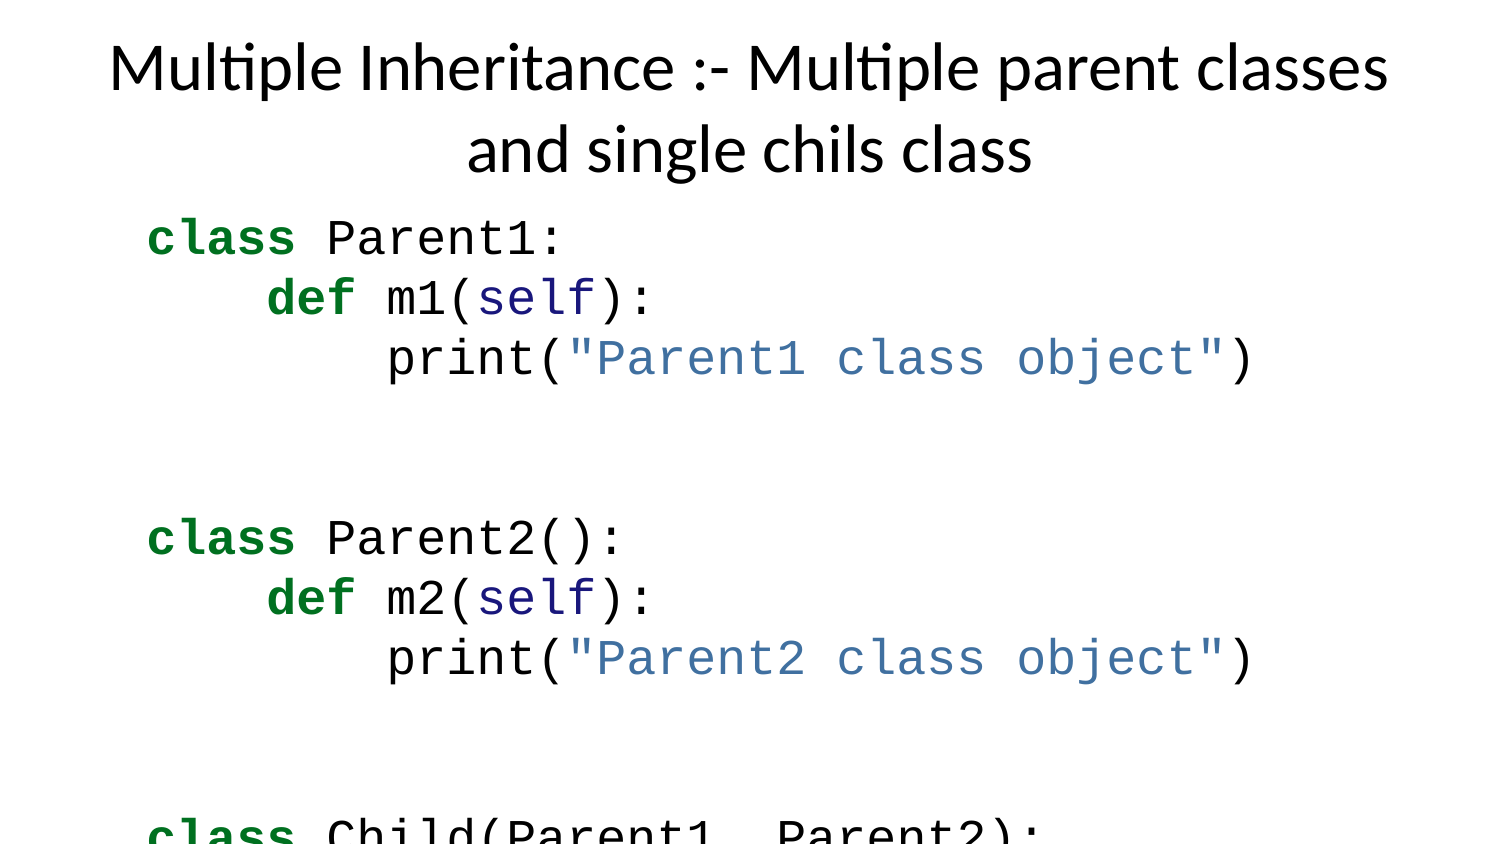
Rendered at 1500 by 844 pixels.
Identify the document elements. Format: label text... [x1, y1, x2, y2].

title Multiple Inheritance :- Multiple parent classes and single chils class [75, 33, 1425, 175]
list class Parent1: def m1(self): print("Parent1 class object") class Parent2(): def m2(self): print("Parent2 class object") class Child(Parent1, Parent2): def m3(self): print("Child class object") c = Child() c.m1() c.m2() c.m3() Parent1 class object Parent2 class object Child class object [75, 196, 1425, 754]
